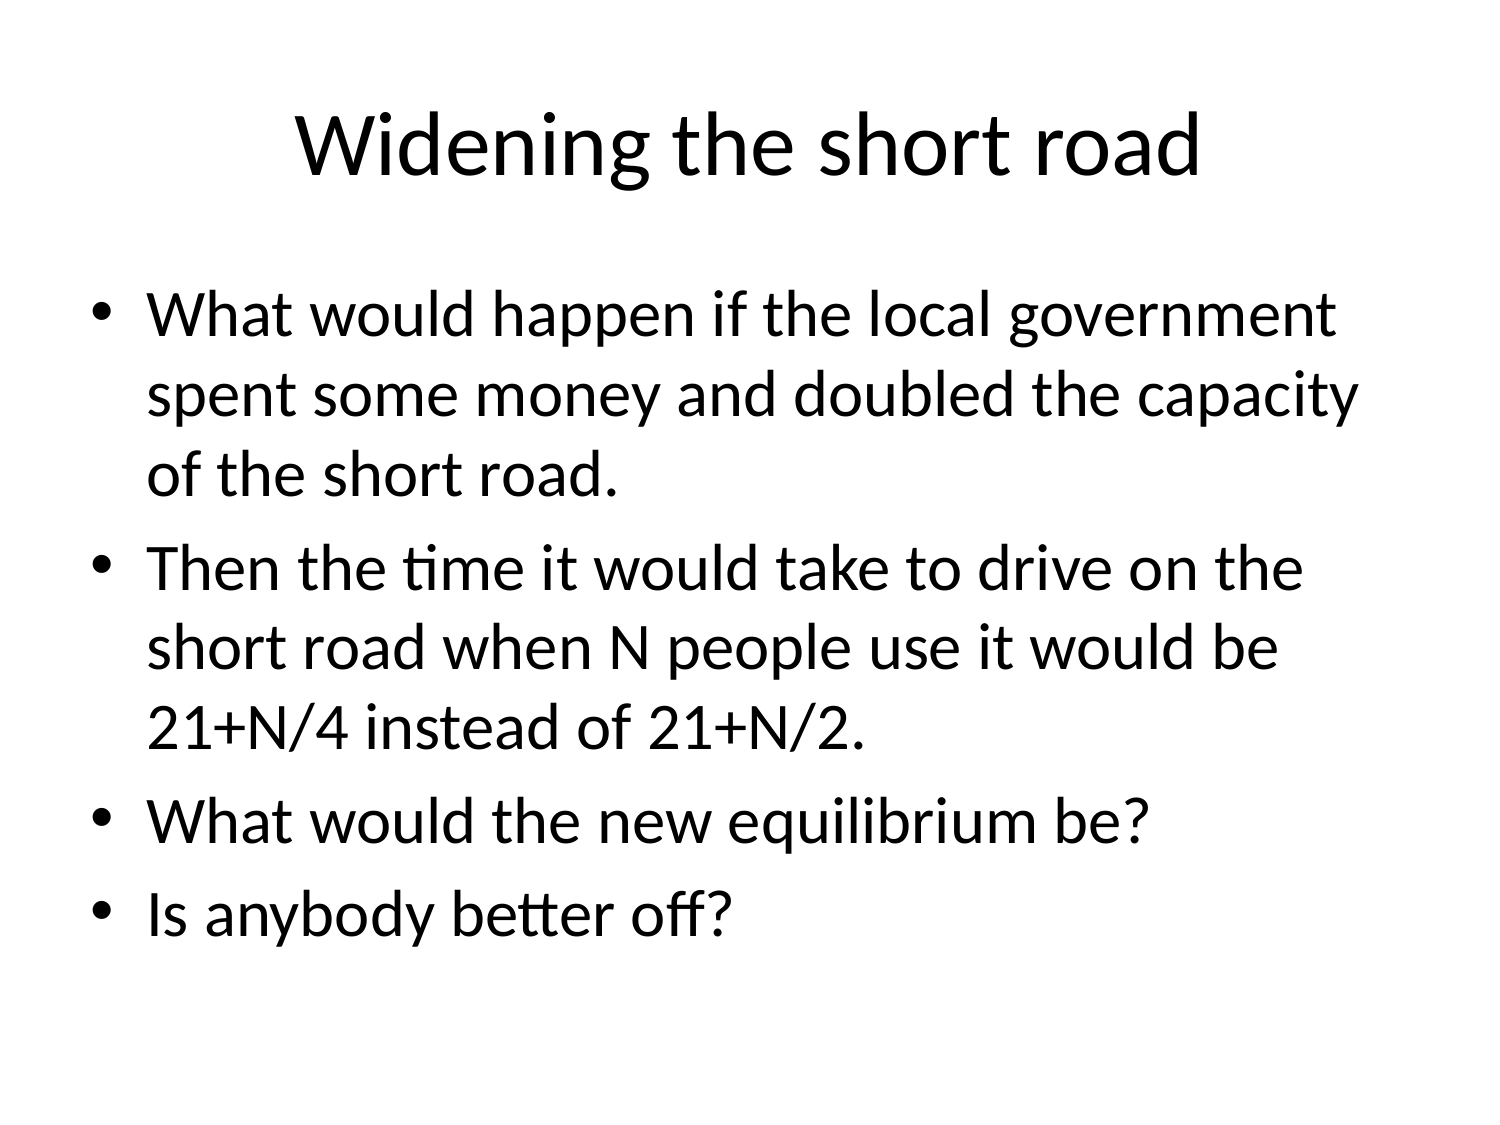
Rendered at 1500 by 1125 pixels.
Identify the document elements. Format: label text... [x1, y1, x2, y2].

title Widening the short road [75, 45, 1425, 233]
list What would happen if the local government spent some money and doubled the capacity of the short road. Then the time it would take to drive on the short road when N people use it would be 21+N/4 instead of 21+N/2. What would the new equilibrium be? Is anybody better off? [75, 262, 1425, 1005]
